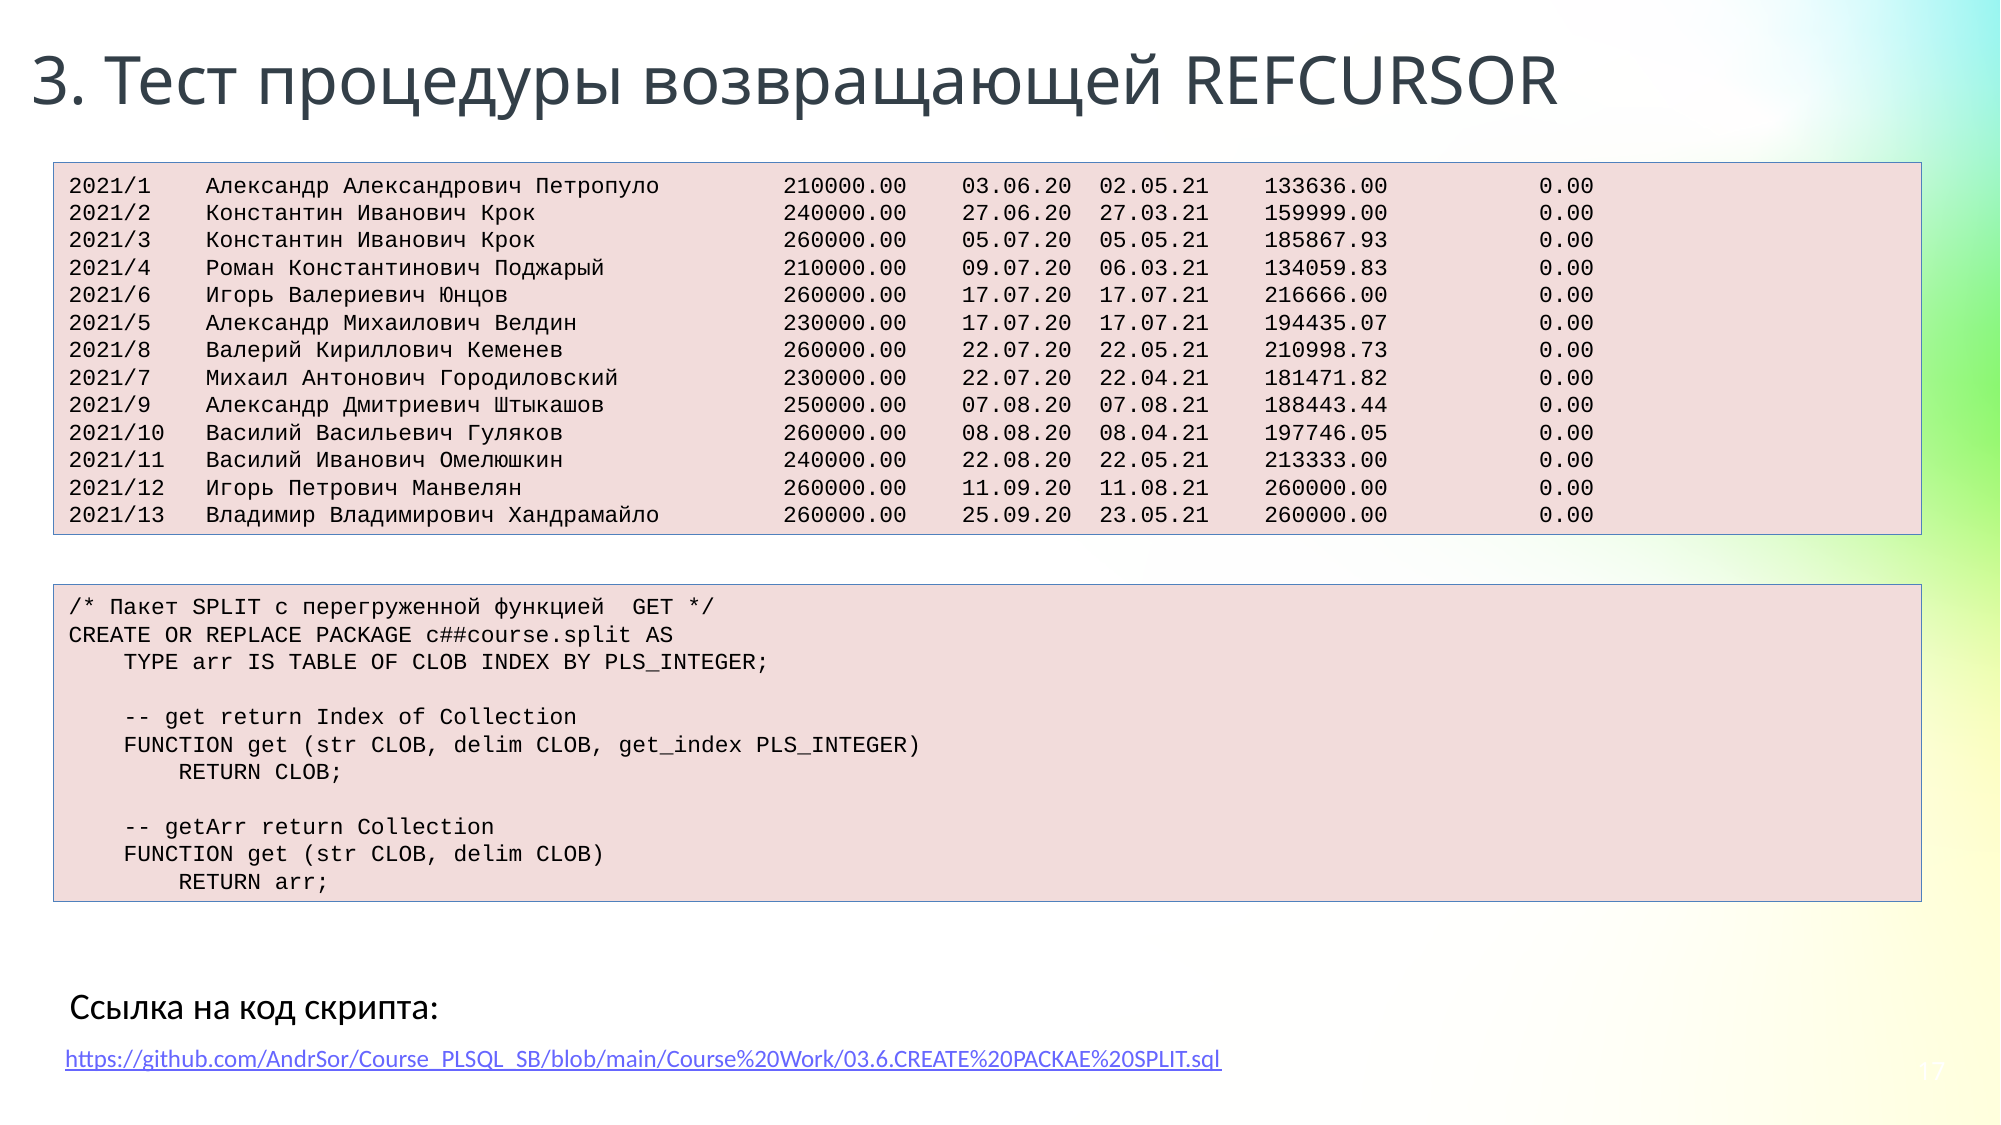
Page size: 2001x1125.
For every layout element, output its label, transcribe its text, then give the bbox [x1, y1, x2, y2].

text_box Ссылка на код скрипта: [55, 974, 811, 1035]
text_box [964, 100, 1969, 184]
text_box 3. Тест процедуры возвращающей REFCURSOR [31, 46, 1922, 144]
text_box 2021/1 Александр Александрович Петропуло 210000.00 03.06.20 02.05.21 133636.00 0.00 2021/2 Константин Иванович Крок 240000.00 27.06.20 27.03.21 159999.00 0.00 2021/3 Константин Иванович Крок 260000.00 05.07.20 05.05.21 185867.93 0.00 2021/4 Роман Константинович Поджарый 210000.00 09.07.20 06.03.21 134059.83 0.00 2021/6 Игорь Валериевич Юнцов 260000.00 17.07.20 17.07.21 216666.00 0.00 2021/5 Александр Михаилович Велдин 230000.00 17.07.20 17.07.21 194435.07 0.00 2021/8 Валерий Кириллович Кеменев 260000.00 22.07.20 22.05.21 210998.73 0.00 2021/7 Михаил Антонович Городиловский 230000.00 22.07.20 22.04.21 181471.82 0.00 2021/9 Александр Дмитриевич Штыкашов 250000.00 07.08.20 07.08.21 188443.44 0.00 2021/10 Василий Васильевич Гуляков 260000.00 08.08.20 08.04.21 197746.05 0.00 2021/11 Василий Иванович Омелюшкин 240000.00 22.08.20 22.05.21 213333.00 0.00 2021/12 Игорь Петрович Манвелян 260000.00 11.09.20 11.08.21 260000.00 0.00 2021/13 Владимир Владимирович Хандрамайло 260000.00 25.09.20 23.05.21 260000.00 0.00 [53, 162, 1922, 535]
picture [978, 0, 2000, 1124]
text_box /* Пакет SPLIT с перегруженной функцией GET */ CREATE OR REPLACE PACKAGE c##course.split AS TYPE arr IS TABLE OF CLOB INDEX BY PLS_INTEGER; -- get return Index of Collection FUNCTION get (str CLOB, delim CLOB, get_index PLS_INTEGER) RETURN CLOB; -- getArr return Collection FUNCTION get (str CLOB, delim CLOB) RETURN arr; [53, 584, 1922, 902]
text_box https://github.com/AndrSor/Course_PLSQL_SB/blob/main/Course%20Work/03.6.CREATE%20PACKAE%20SPLIT.sql [50, 1035, 1799, 1080]
